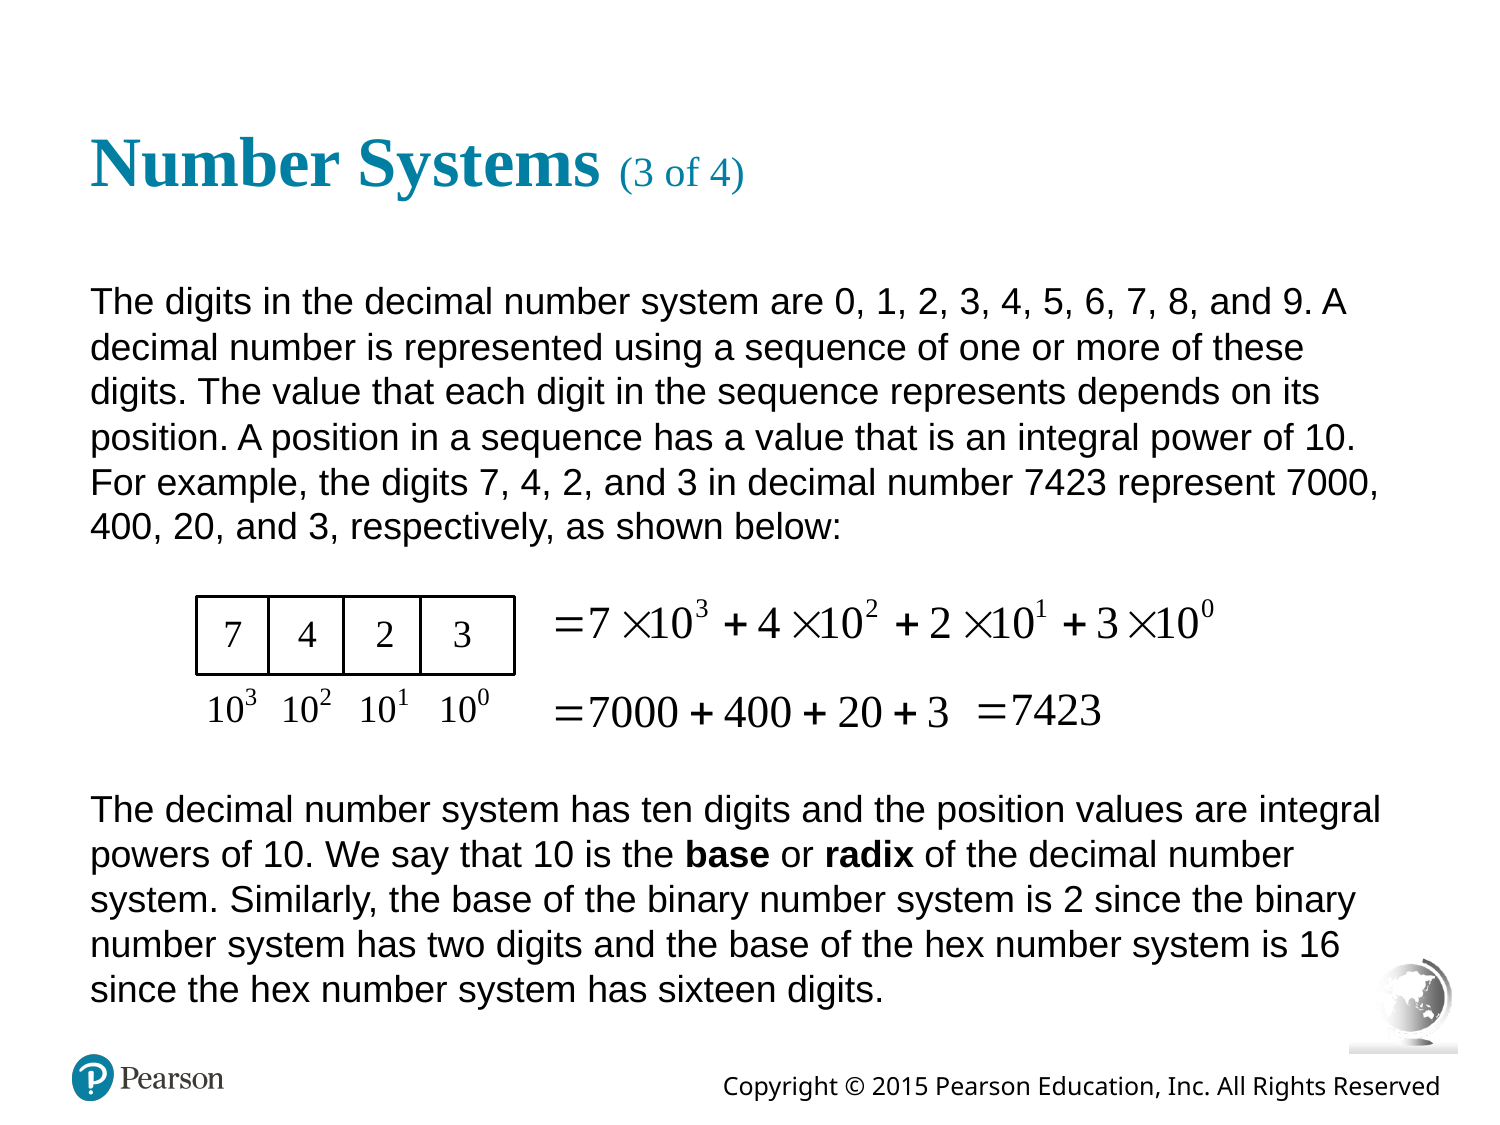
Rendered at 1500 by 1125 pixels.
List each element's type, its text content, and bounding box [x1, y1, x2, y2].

list The digits in the decimal number system are 0, 1, 2, 3, 4, 5, 6, 7, 8, and 9. A decimal number is represented using a sequence of one or more of these digits. The value that each digit in the sequence represents depends on its position. A position in a sequence has a value that is an integral power of 10. For example, the digits 7, 4, 2, and 3 in decimal number 7423 represent 7000, 400, 20, and 3, respectively, as shown below: [75, 262, 1426, 557]
title Number Systems (3 of 4) [75, 35, 1425, 216]
picture [165, 569, 1247, 759]
picture [72, 1054, 88, 1070]
list The decimal number system has ten digits and the position values are integral powers of 10. We say that 10 is the base or radix of the decimal number system. Similarly, the base of the binary number system is 2 since the binary number system has two digits and the base of the hex number system is 16 since the hex number system has sixteen digits. [75, 769, 1426, 1021]
picture [1349, 955, 1458, 1054]
picture [72, 1087, 83, 1101]
picture [80, 1063, 106, 1088]
picture [98, 1054, 224, 1101]
